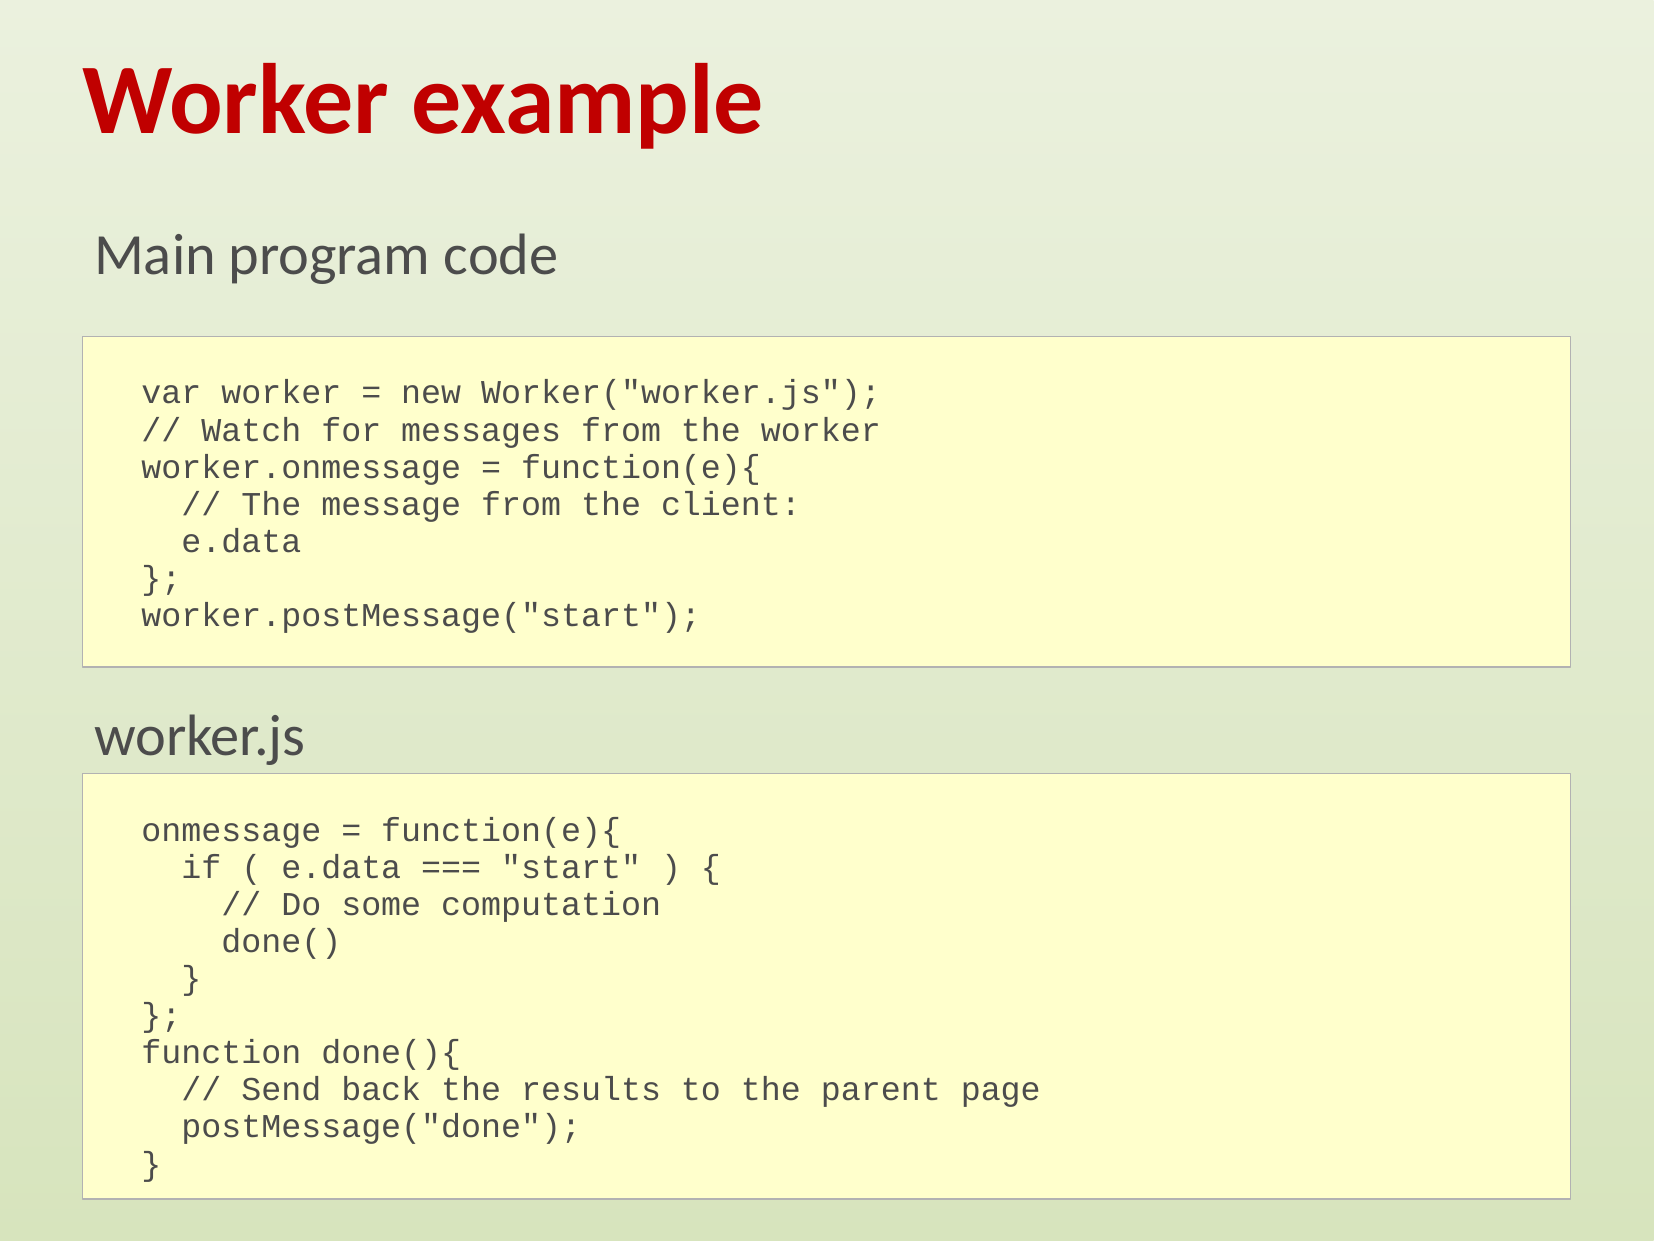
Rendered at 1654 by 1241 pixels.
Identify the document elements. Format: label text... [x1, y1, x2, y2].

text_box var worker = new Worker("worker.js"); // Watch for messages from the worker worker.onmessage = function(e){ // The message from the client: e.data }; worker.postMessage("start"); [82, 336, 1571, 668]
list Main program code worker.js [94, 218, 1583, 1037]
text_box onmessage = function(e){ if ( e.data === "start" ) { // Do some computation done() } }; function done(){ // Send back the results to the parent page postMessage("done"); } [82, 773, 1571, 1199]
title Worker example [82, 49, 1571, 257]
